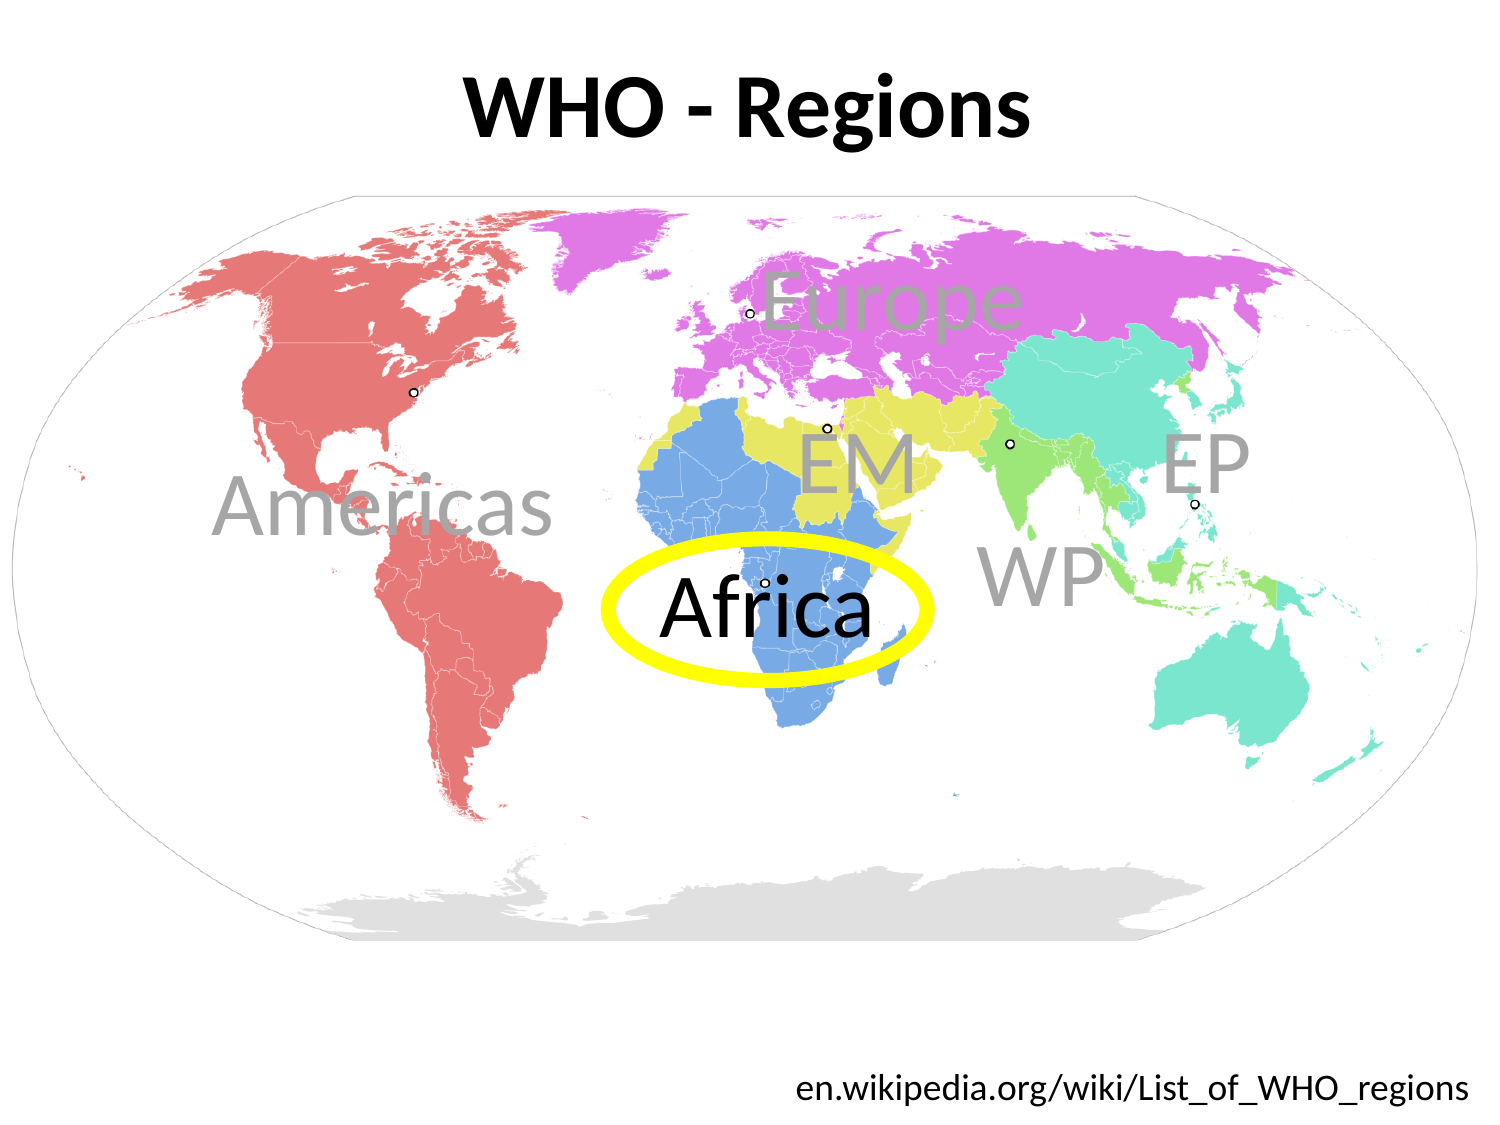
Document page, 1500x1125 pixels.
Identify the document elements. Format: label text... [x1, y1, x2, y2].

title WHO - Regions [1, 7, 1495, 195]
picture [5, 189, 1483, 953]
text_box en.wikipedia.org/wiki/List_of_WHO_regions [780, 1056, 1495, 1116]
